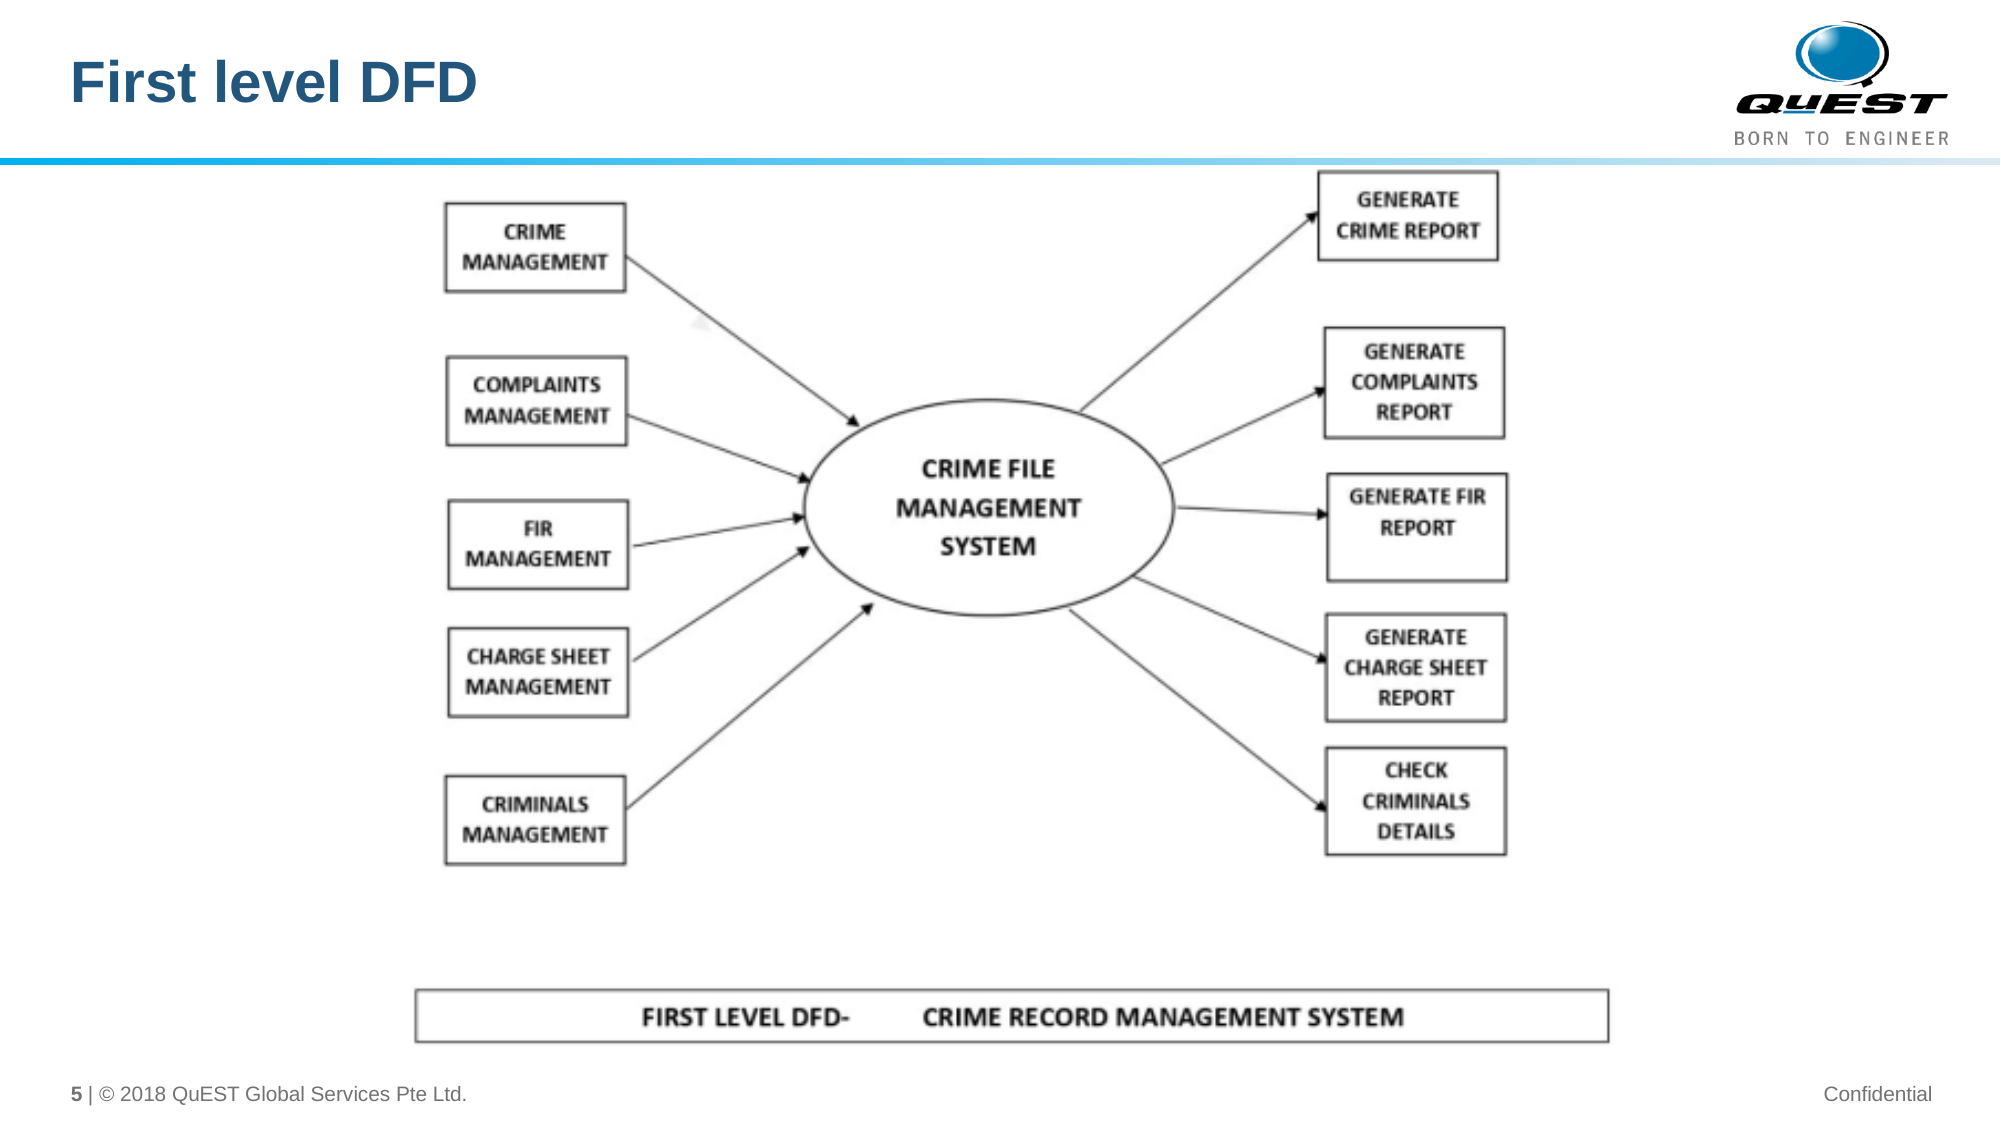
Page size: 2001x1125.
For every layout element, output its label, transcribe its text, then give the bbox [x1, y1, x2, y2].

picture [1735, 21, 1948, 145]
picture [322, 166, 1765, 1061]
title First level DFD [55, 19, 1592, 139]
